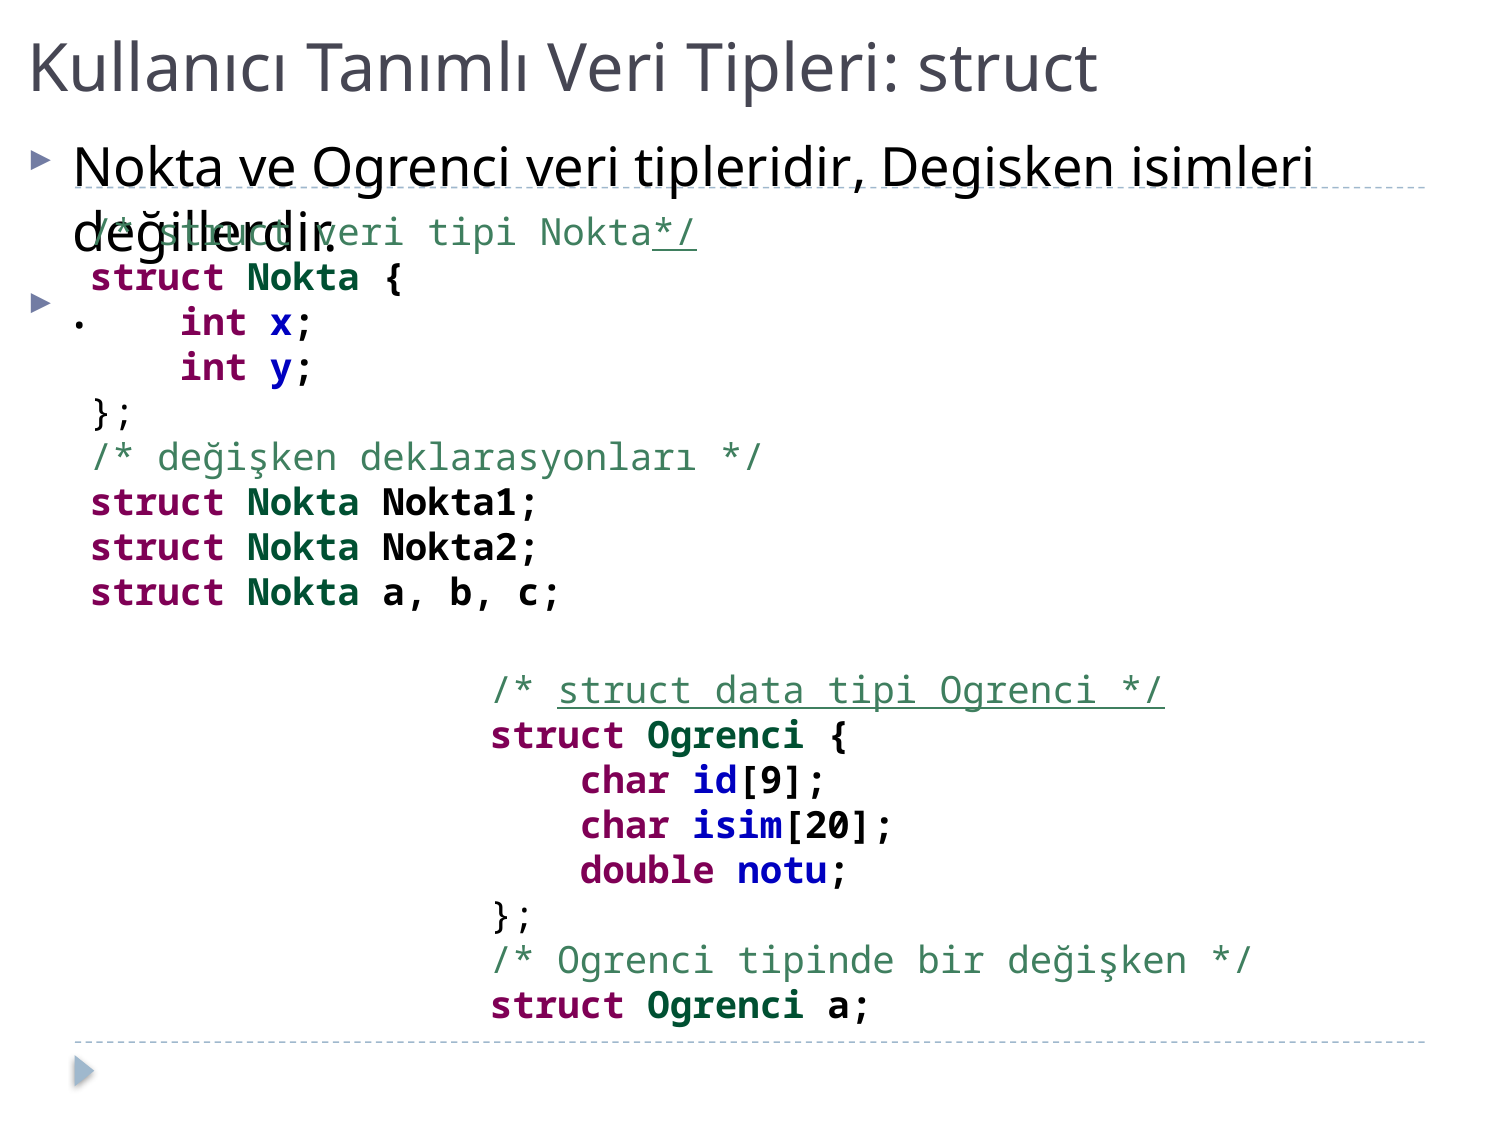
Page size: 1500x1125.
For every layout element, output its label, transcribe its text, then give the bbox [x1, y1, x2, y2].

text_box /* struct data tipi Ogrenci */ struct Ogrenci { char id[9]; char isim[20]; double notu; }; /* Ogrenci tipinde bir değişken */ struct Ogrenci a; [474, 658, 1475, 1034]
list Nokta ve Ogrenci veri tipleridir, Degisken isimleri değillerdir. . [12, 125, 1475, 1050]
text_box /* struct veri tipi Nokta*/ struct Nokta { int x; int y; }; /* değişken deklarasyonları */ struct Nokta Nokta1; struct Nokta Nokta2; struct Nokta a, b, c; [75, 200, 1100, 621]
title Kullanıcı Tanımlı Veri Tipleri: struct [12, 12, 1425, 113]
